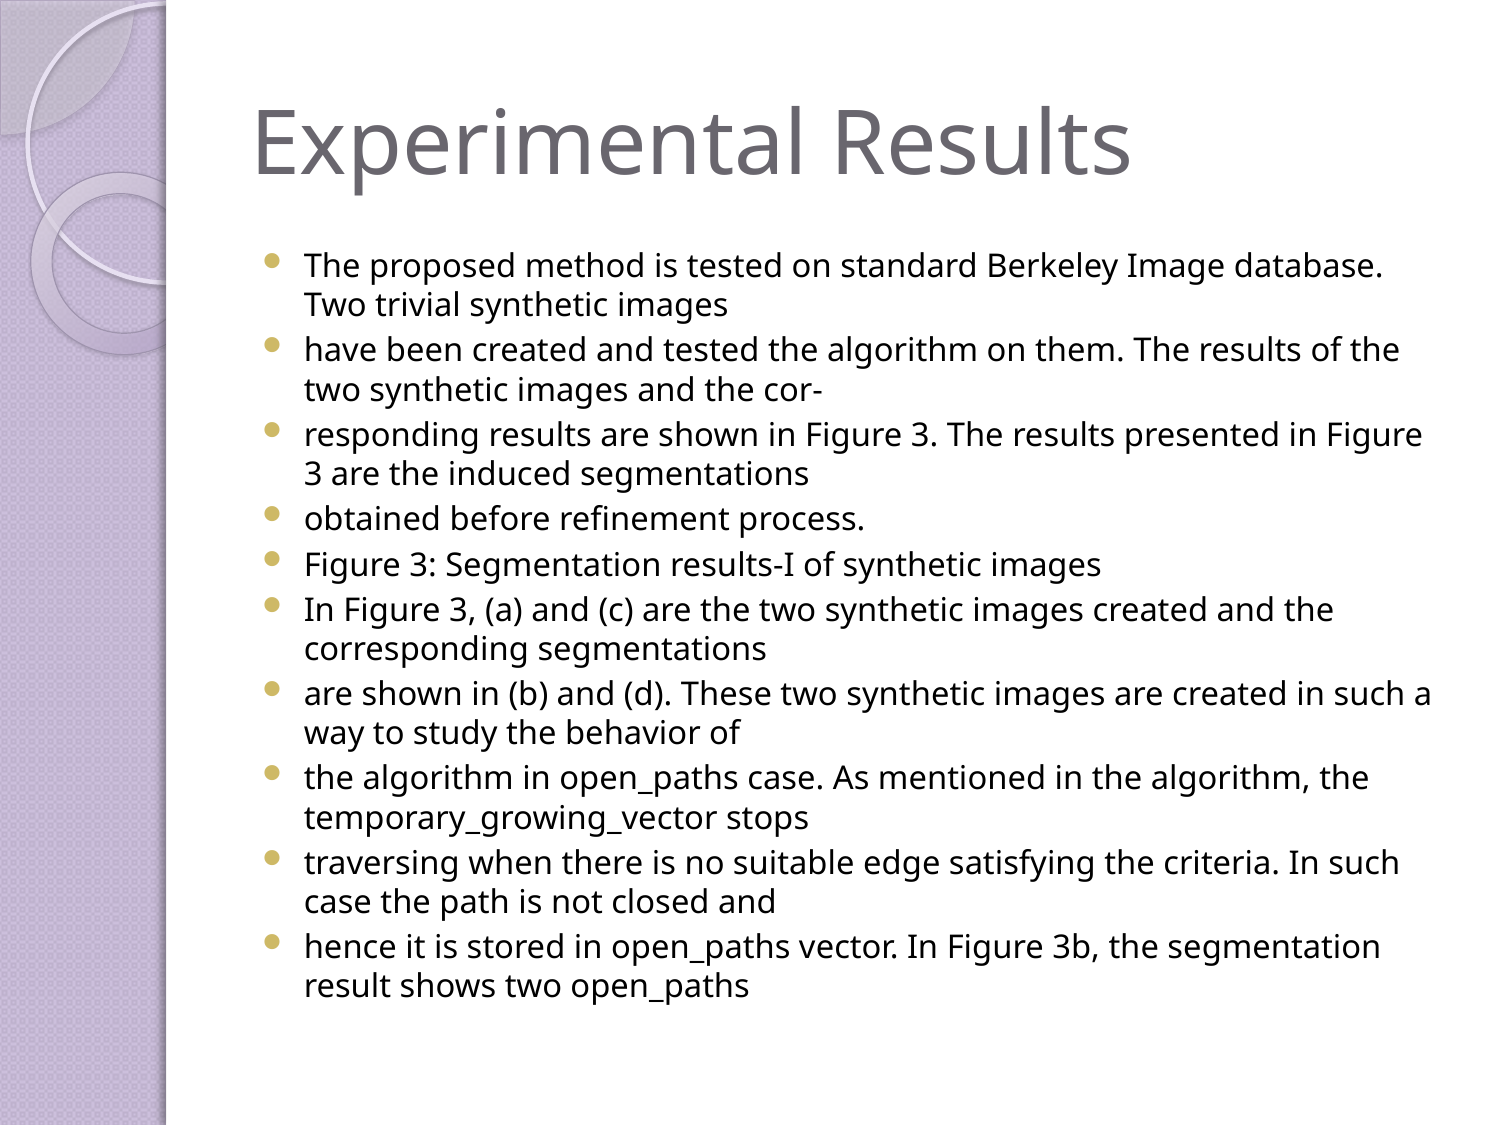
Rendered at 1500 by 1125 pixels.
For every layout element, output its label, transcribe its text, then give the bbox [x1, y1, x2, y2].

title Experimental Results [235, 45, 1466, 233]
list The proposed method is tested on standard Berkeley Image database. Two trivial synthetic images have been created and tested the algorithm on them. The results of the two synthetic images and the cor- responding results are shown in Figure 3. The results presented in Figure 3 are the induced segmentations obtained before refinement process. Figure 3: Segmentation results-I of synthetic images In Figure 3, (a) and (c) are the two synthetic images created and the corresponding segmentations are shown in (b) and (d). These two synthetic images are created in such a way to study the behavior of the algorithm in open_paths case. As mentioned in the algorithm, the temporary_growing_vector stops traversing when there is no suitable edge satisfying the criteria. In such case the path is not closed and hence it is stored in open_paths vector. In Figure 3b, the segmentation result shows two open_paths [235, 237, 1466, 1025]
